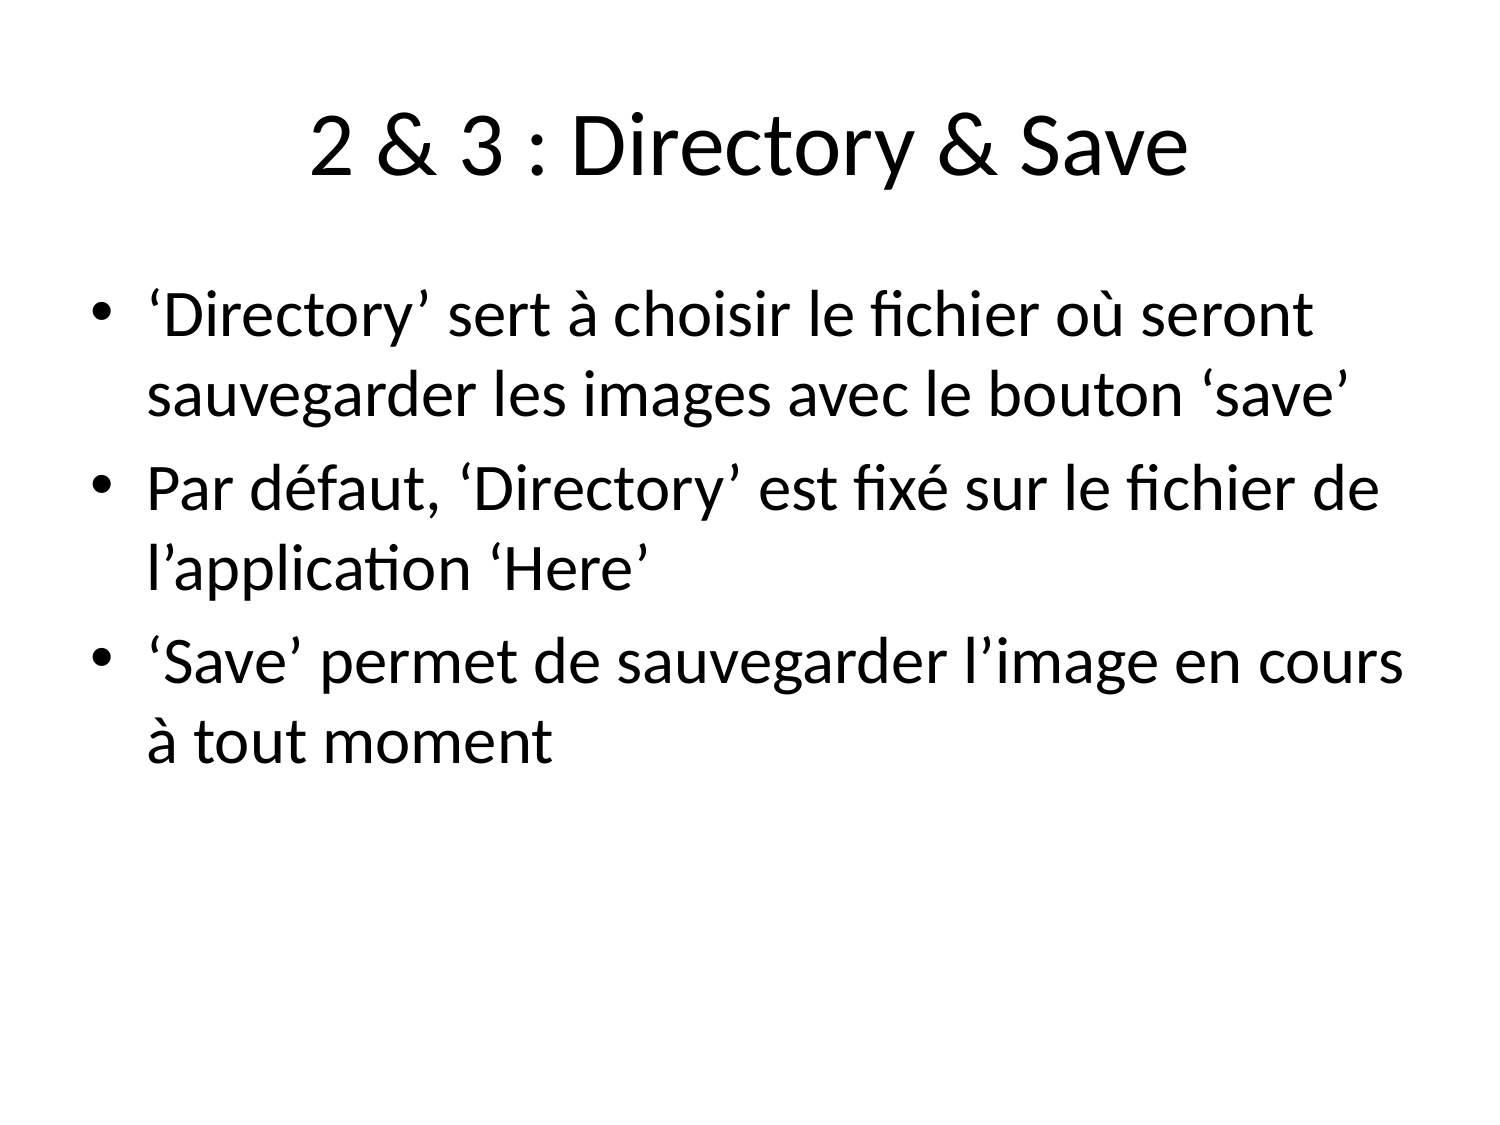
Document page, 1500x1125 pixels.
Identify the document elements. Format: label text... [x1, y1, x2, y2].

title 2 & 3 : Directory & Save [75, 45, 1425, 233]
list ‘Directory’ sert à choisir le fichier où seront sauvegarder les images avec le bouton ‘save’ Par défaut, ‘Directory’ est fixé sur le fichier de l’application ‘Here’ ‘Save’ permet de sauvegarder l’image en cours à tout moment [75, 262, 1425, 1005]
